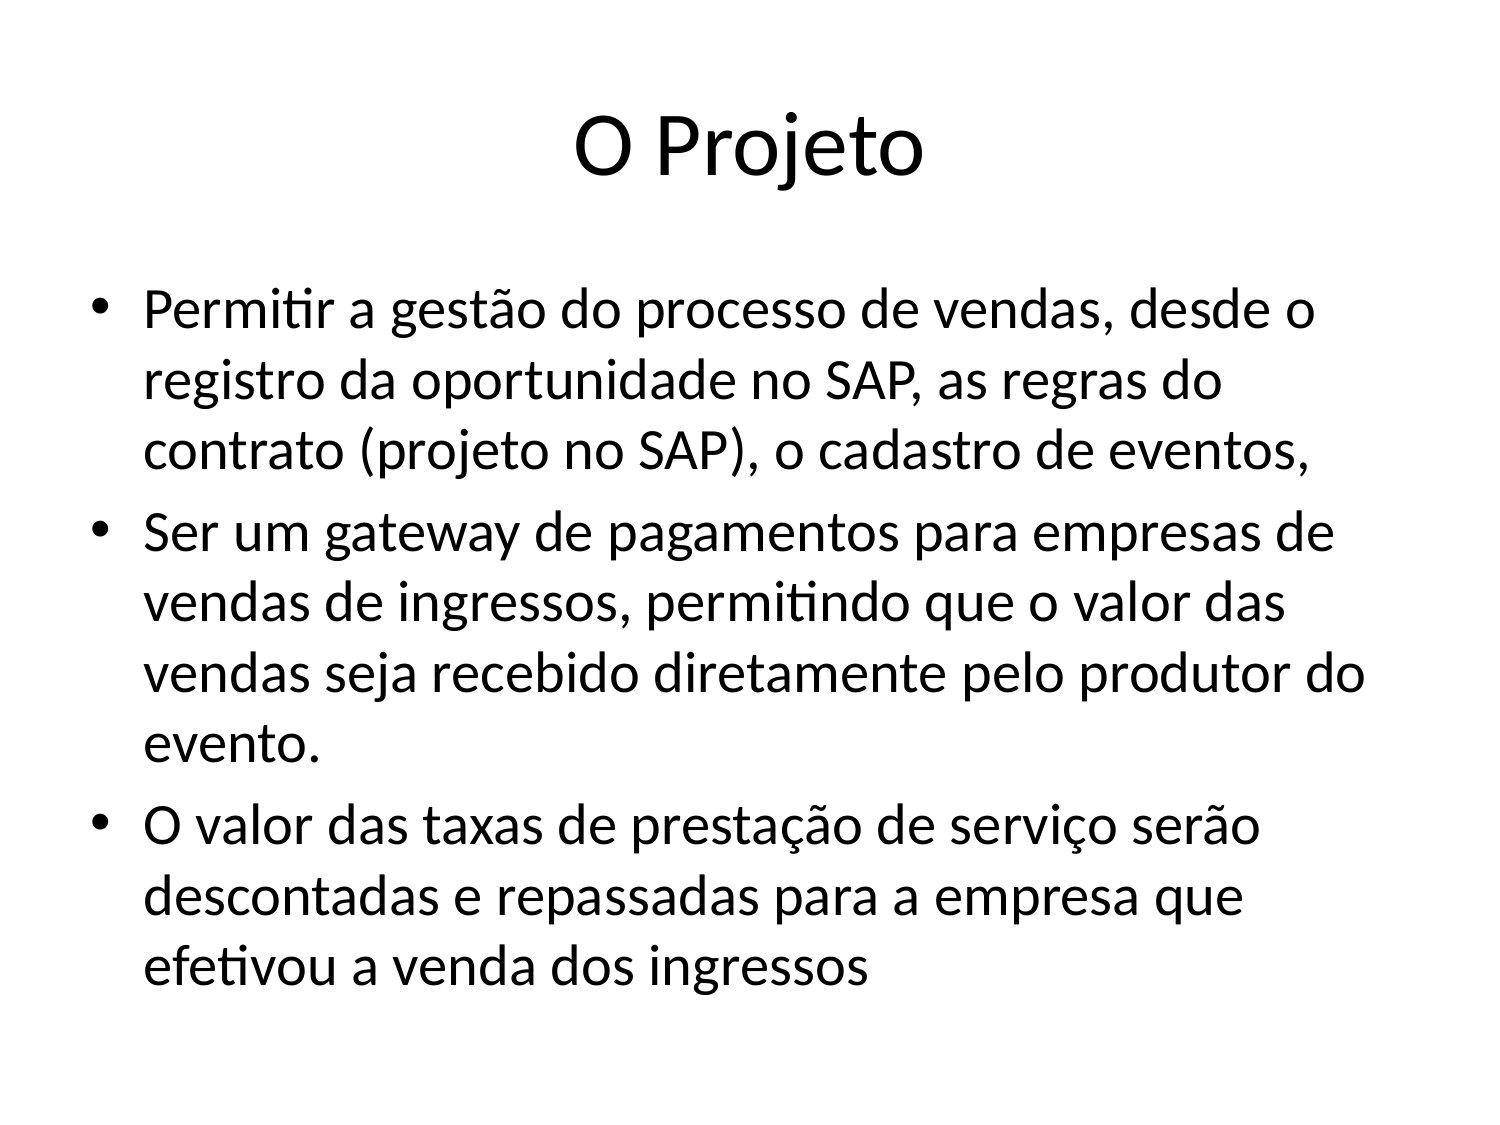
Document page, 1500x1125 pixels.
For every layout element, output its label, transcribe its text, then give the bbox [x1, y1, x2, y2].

list Permitir a gestão do processo de vendas, desde o registro da oportunidade no SAP, as regras do contrato (projeto no SAP), o cadastro de eventos, Ser um gateway de pagamentos para empresas de vendas de ingressos, permitindo que o valor das vendas seja recebido diretamente pelo produtor do evento. O valor das taxas de prestação de serviço serão descontadas e repassadas para a empresa que efetivou a venda dos ingressos [75, 262, 1425, 1005]
title O Projeto [75, 45, 1425, 233]
